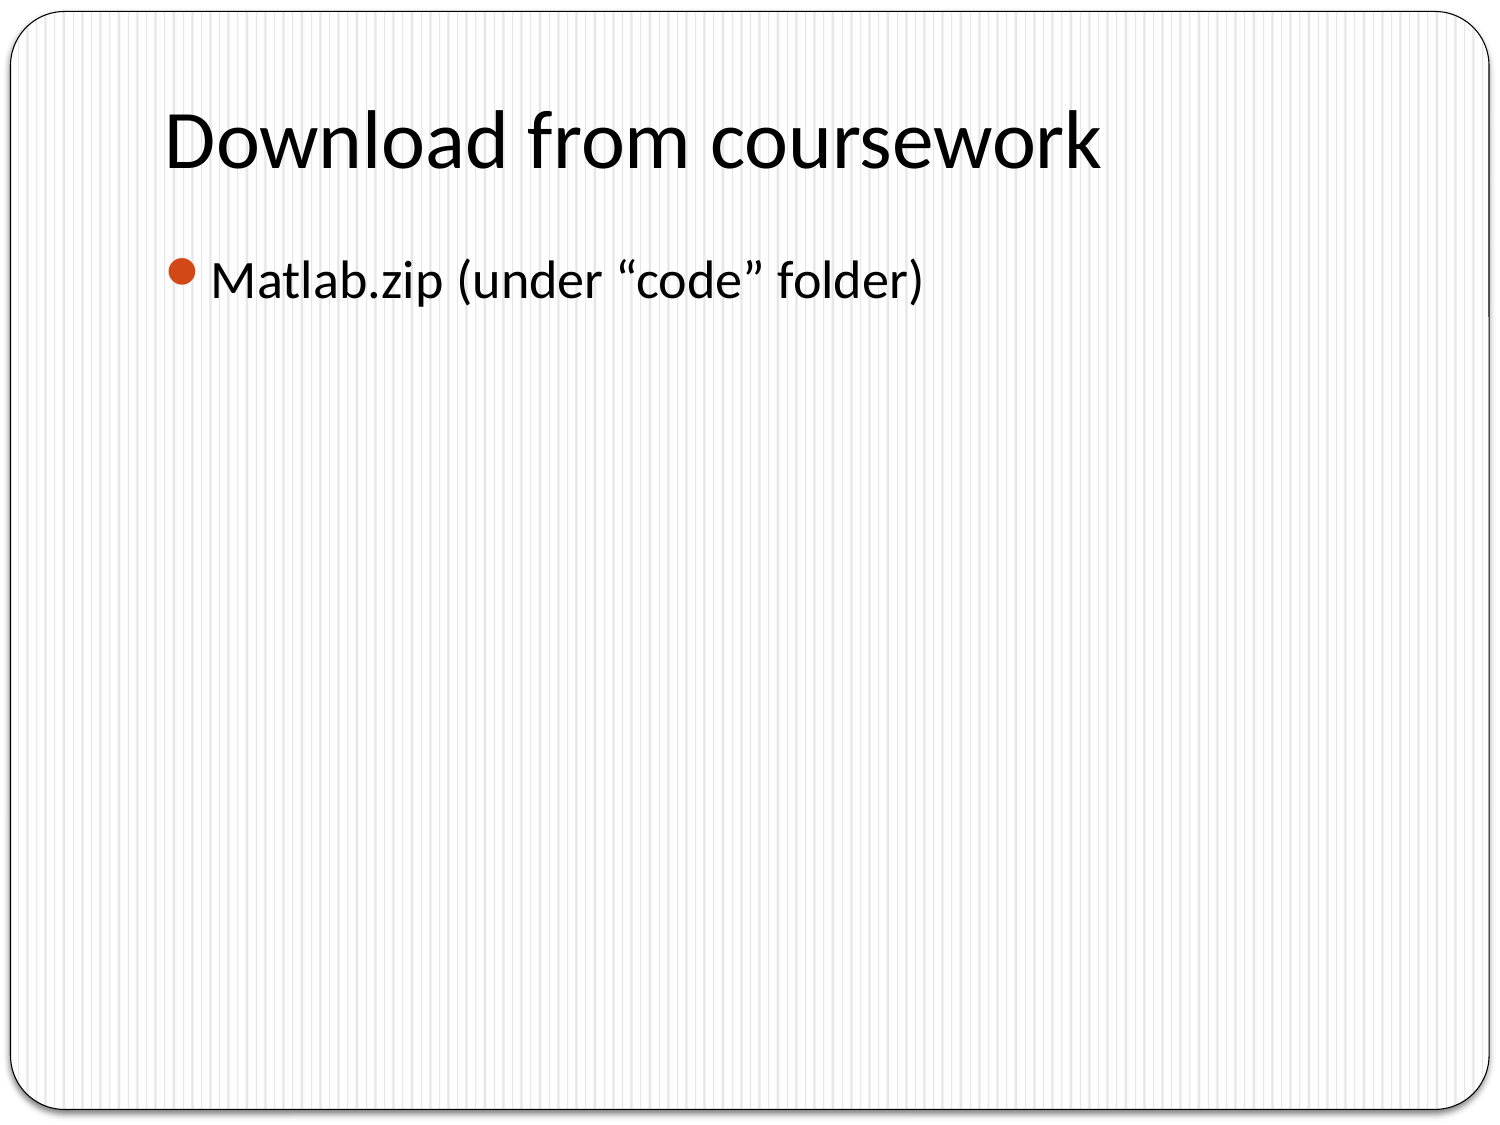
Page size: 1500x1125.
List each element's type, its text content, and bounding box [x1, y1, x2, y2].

title Download from coursework [150, 12, 1425, 200]
list Matlab.zip (under “code” folder) [150, 237, 1425, 988]
